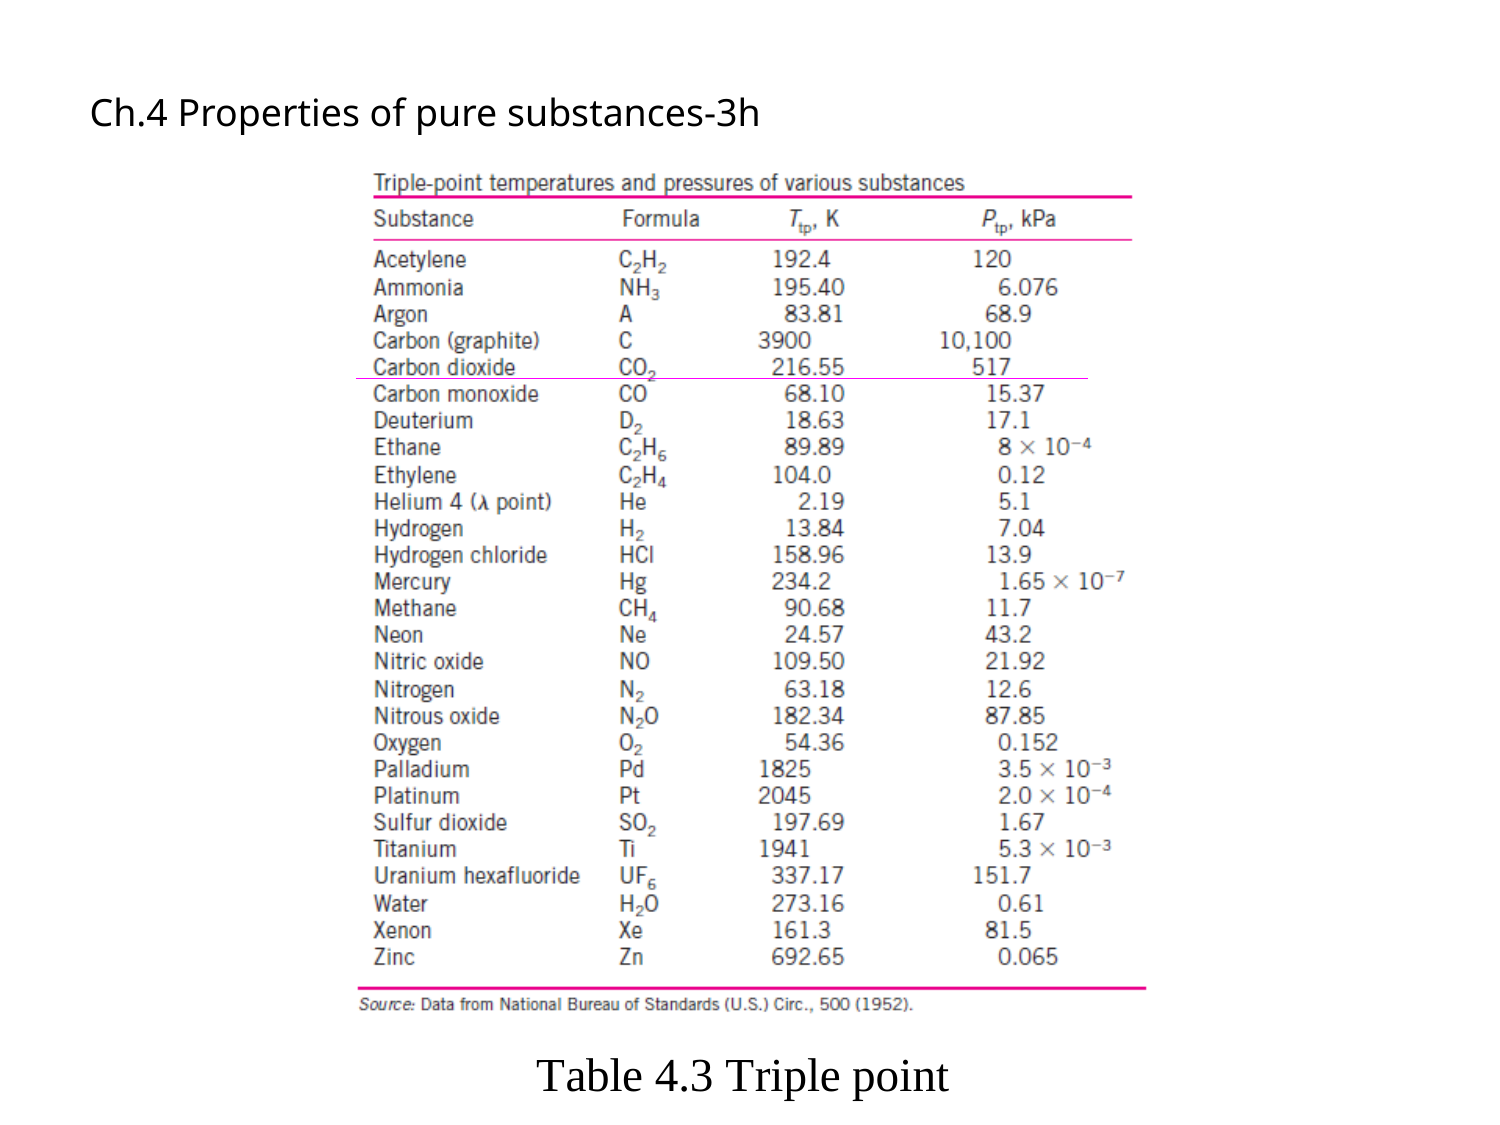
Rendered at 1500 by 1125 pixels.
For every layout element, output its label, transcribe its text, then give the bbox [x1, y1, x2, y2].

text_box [355, 168, 1149, 1111]
text_box Ch.4 Properties of pure substances-3h [74, 81, 777, 142]
